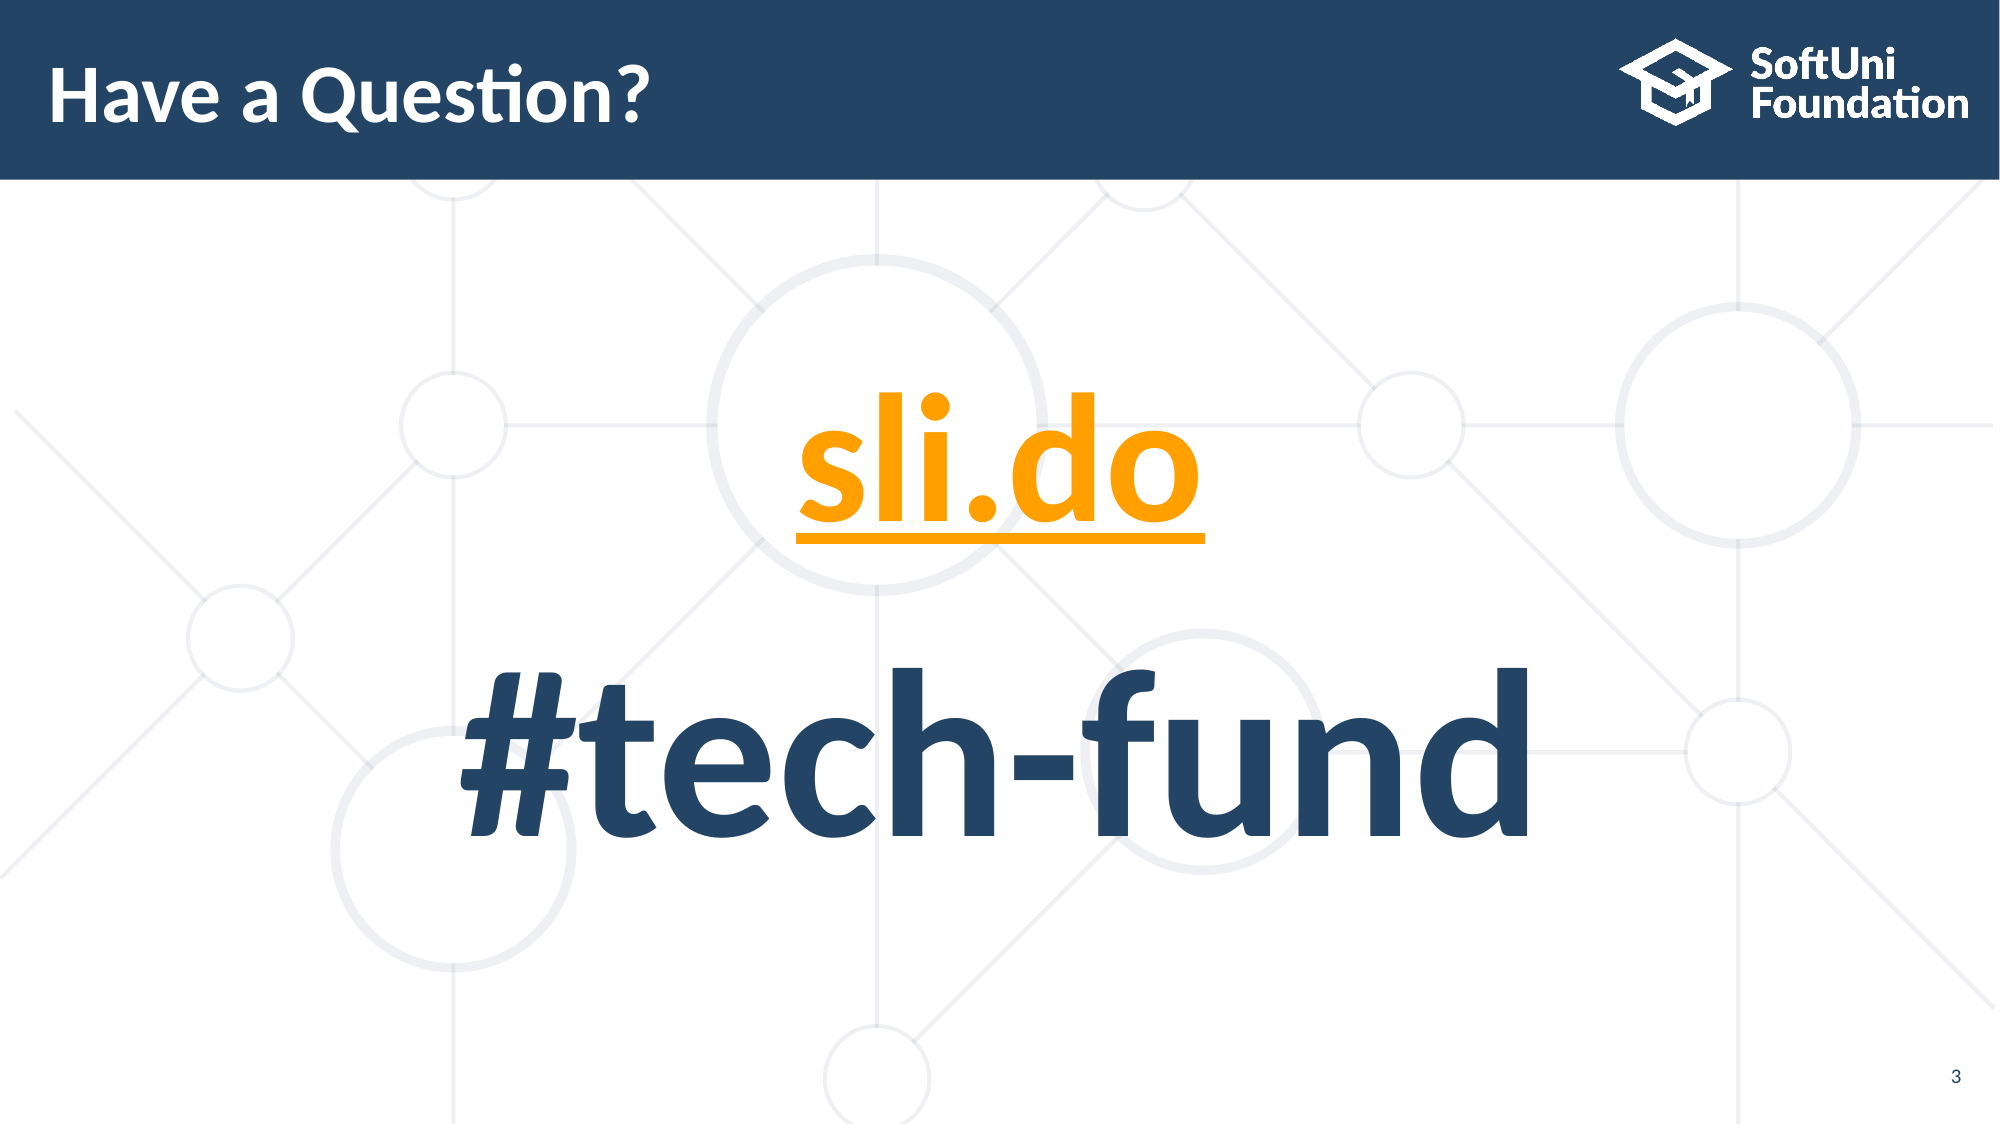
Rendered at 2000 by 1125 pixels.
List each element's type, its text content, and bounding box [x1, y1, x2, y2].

picture [1618, 38, 1968, 126]
list sli.do #tech-fund [31, 196, 1970, 1050]
slide_number 3 [1896, 1049, 1968, 1101]
title Have a Question? [31, 16, 1591, 162]
